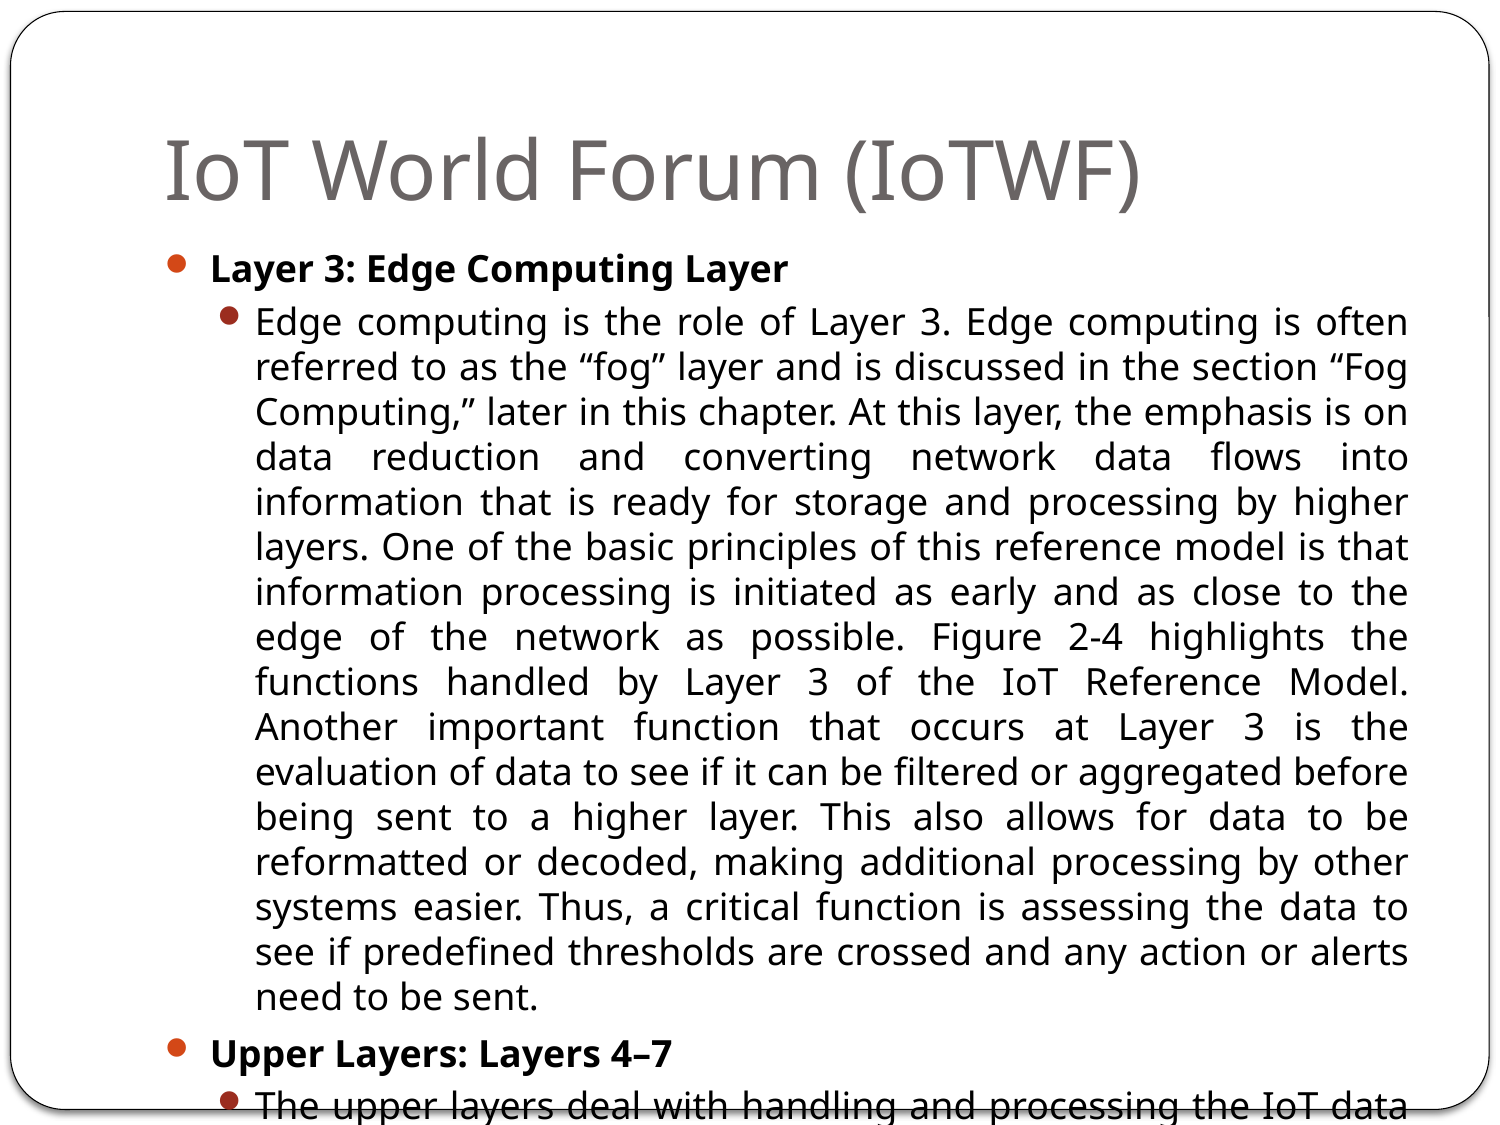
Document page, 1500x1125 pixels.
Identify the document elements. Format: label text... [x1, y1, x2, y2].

list Layer 3: Edge Computing Layer Edge computing is the role of Layer 3. Edge computing is often referred to as the “fog” layer and is discussed in the section “Fog Computing,” later in this chapter. At this layer, the emphasis is on data reduction and converting network data flows into information that is ready for storage and processing by higher layers. One of the basic principles of this reference model is that information processing is initiated as early and as close to the edge of the network as possible. Figure 2-4 highlights the functions handled by Layer 3 of the IoT Reference Model. Another important function that occurs at Layer 3 is the evaluation of data to see if it can be filtered or aggregated before being sent to a higher layer. This also allows for data to be reformatted or decoded, making additional processing by other systems easier. Thus, a critical function is assessing the data to see if predefined thresholds are crossed and any action or alerts need to be sent. Upper Layers: Layers 4–7 The upper layers deal with handling and processing the IoT data generated by the bottom layer. For the sake of completeness, Layers 4–7 of the IoT Reference Model are summarized in Table 2-2. [150, 237, 1425, 988]
title IoT World Forum (IoTWF) [150, 45, 1425, 233]
